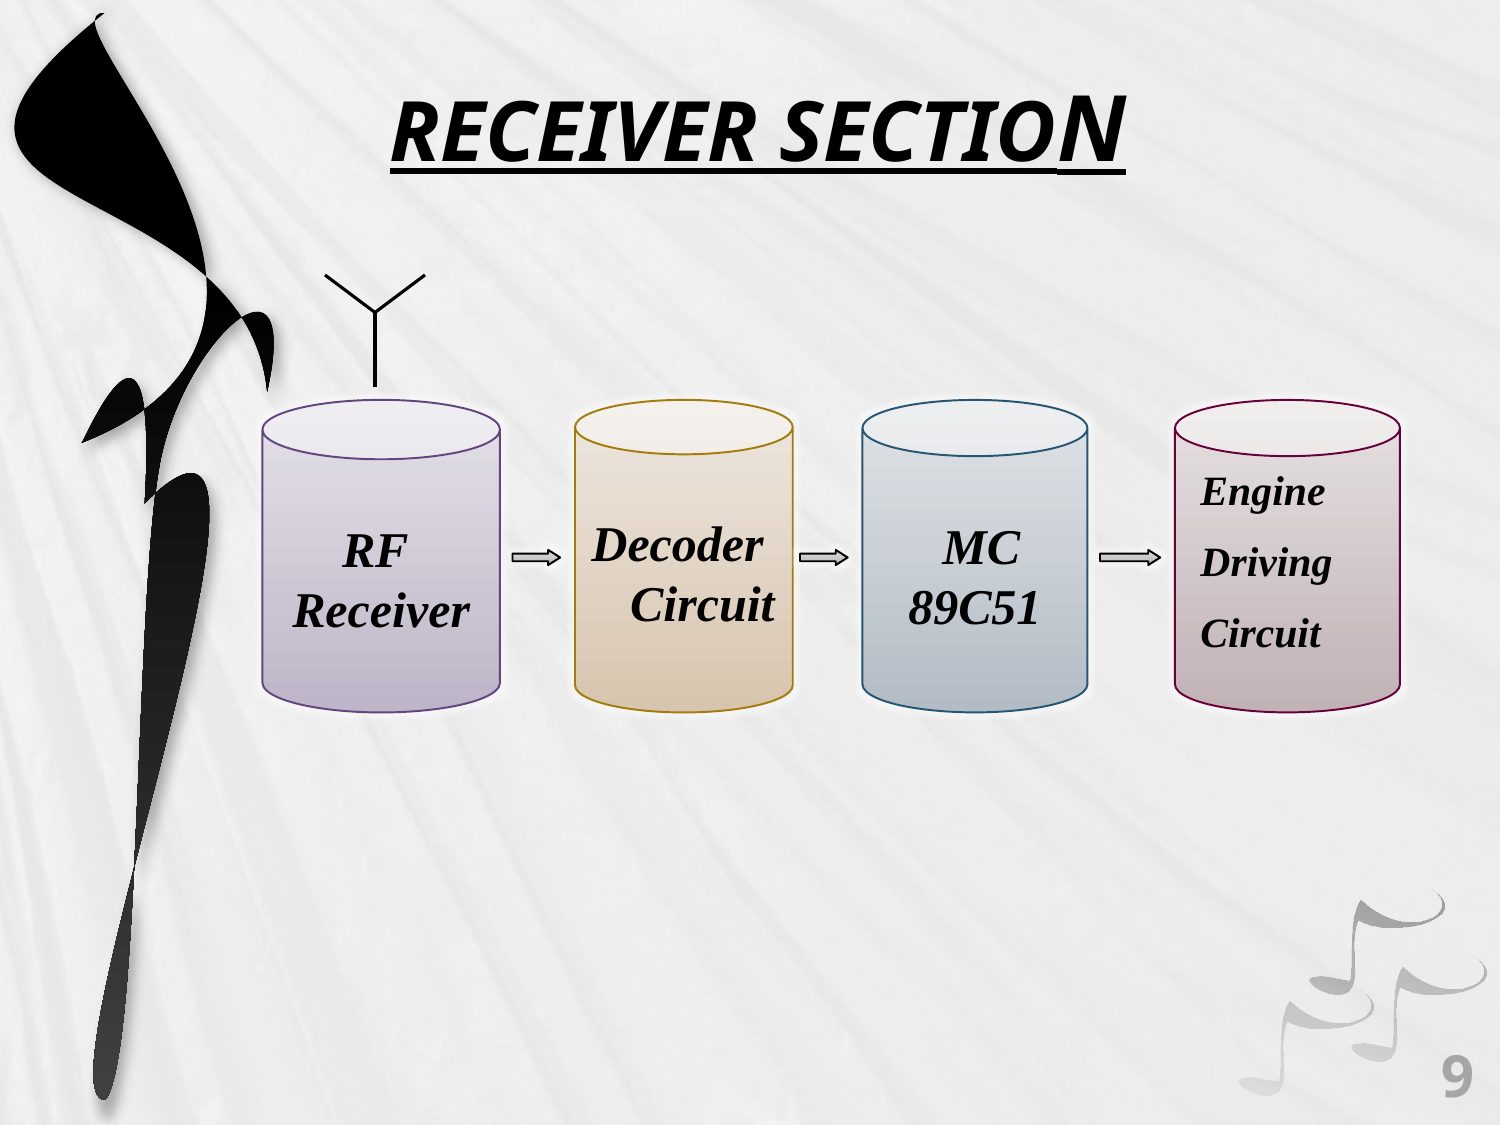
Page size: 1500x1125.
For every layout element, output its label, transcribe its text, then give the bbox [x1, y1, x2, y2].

text_box MC 89C51 [861, 398, 1089, 714]
text_box [799, 549, 849, 566]
text_box [1099, 549, 1162, 566]
title RECEIVER SECTION [200, 12, 1317, 238]
slide_number 9 [1316, 1018, 1489, 1125]
text_box Decoder Circuit [574, 398, 794, 714]
text_box Engine Driving Circuit [1173, 398, 1401, 714]
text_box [324, 274, 376, 313]
text_box RF Receiver [261, 398, 501, 714]
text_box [385, 274, 426, 313]
text_box [511, 549, 562, 566]
